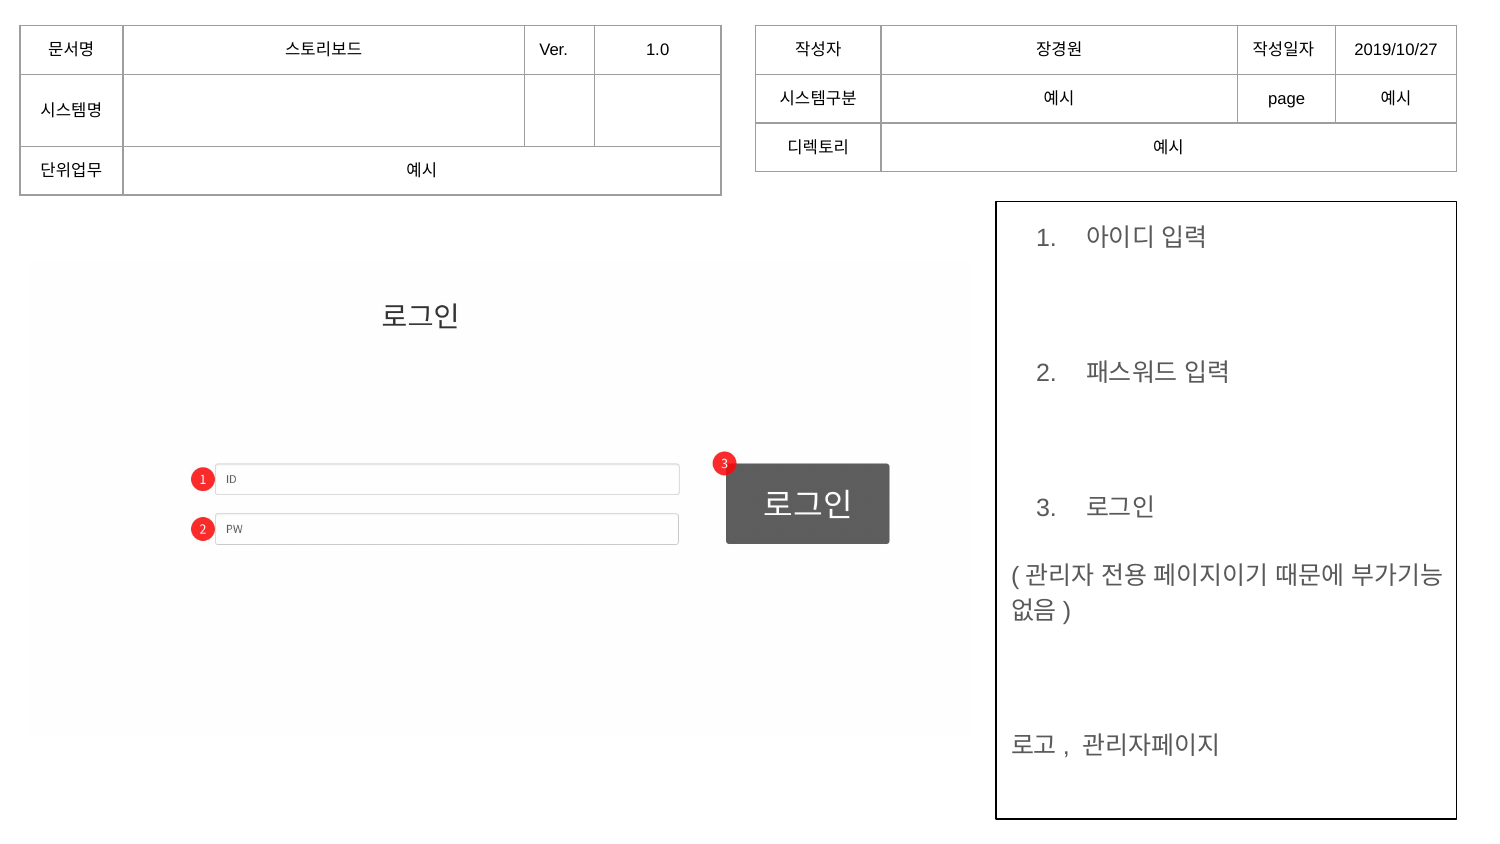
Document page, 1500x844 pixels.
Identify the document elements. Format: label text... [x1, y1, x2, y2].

table_header 작성자 [756, 26, 880, 74]
table_cell [124, 75, 524, 146]
table_cell 디렉토리 [756, 124, 880, 171]
table_cell 예시 [124, 147, 720, 194]
table_header 문서명 [21, 26, 122, 74]
table_cell [525, 75, 594, 146]
table_header Ver. [525, 26, 594, 74]
table_cell 예시 [882, 75, 1237, 122]
table_cell [595, 75, 720, 146]
picture [25, 261, 973, 735]
table_header 2019/10/27 [1336, 26, 1456, 74]
table_cell 시스템구분 [756, 75, 880, 122]
table_header 작성일자 [1238, 26, 1335, 74]
table_cell 단위업무 [21, 147, 122, 194]
table_cell 예시 [882, 124, 1456, 171]
table_header 스토리보드 [124, 26, 524, 74]
table_header 1.0 [595, 26, 720, 74]
table_cell page [1238, 75, 1335, 122]
list 아이디 입력 패스워드 입력 로그인 (관리자 전용 페이지이기 때문에 부가기능 없음) 로고, 관리자페이지 [995, 201, 1457, 819]
table_cell 시스템명 [21, 75, 122, 146]
table_header 장경원 [882, 26, 1237, 74]
table_cell 예시 [1336, 75, 1456, 122]
